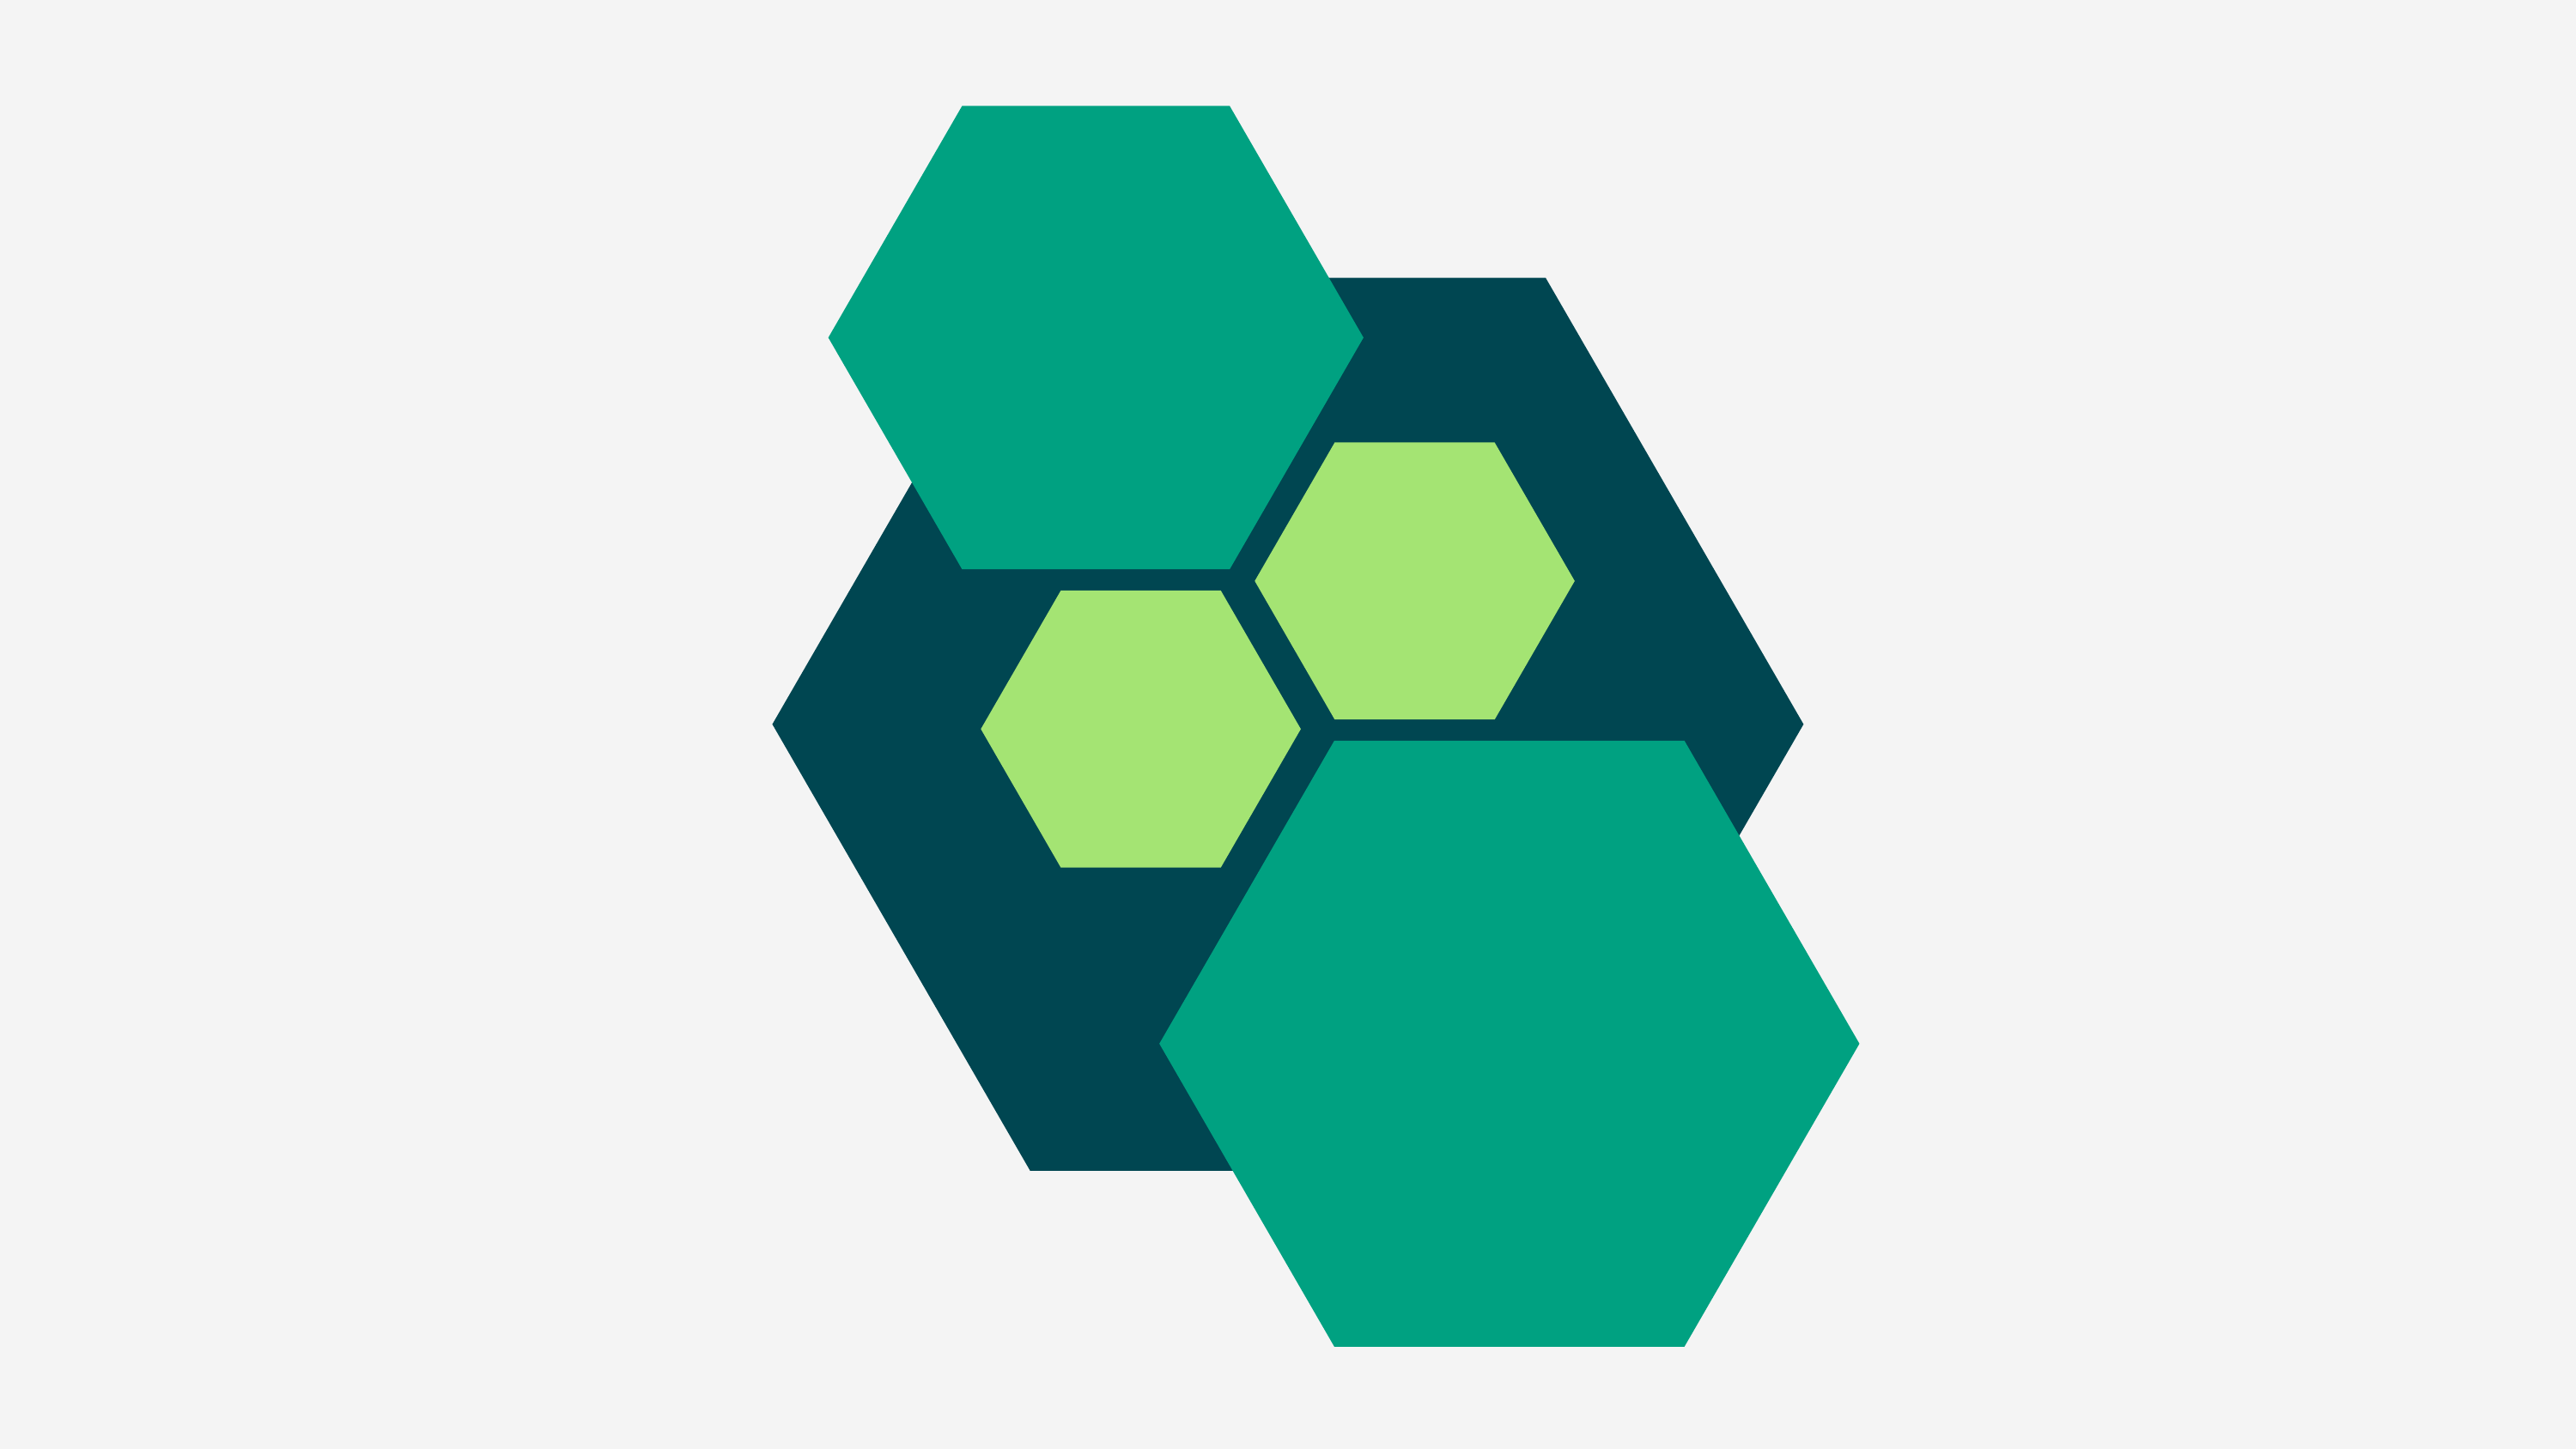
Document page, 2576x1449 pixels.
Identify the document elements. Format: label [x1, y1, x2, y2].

text_box [772, 277, 1249, 1171]
text_box [1305, 277, 1804, 739]
text_box [1254, 442, 1576, 720]
text_box [1158, 740, 1860, 1348]
text_box [828, 106, 1364, 570]
text_box [981, 590, 1302, 868]
